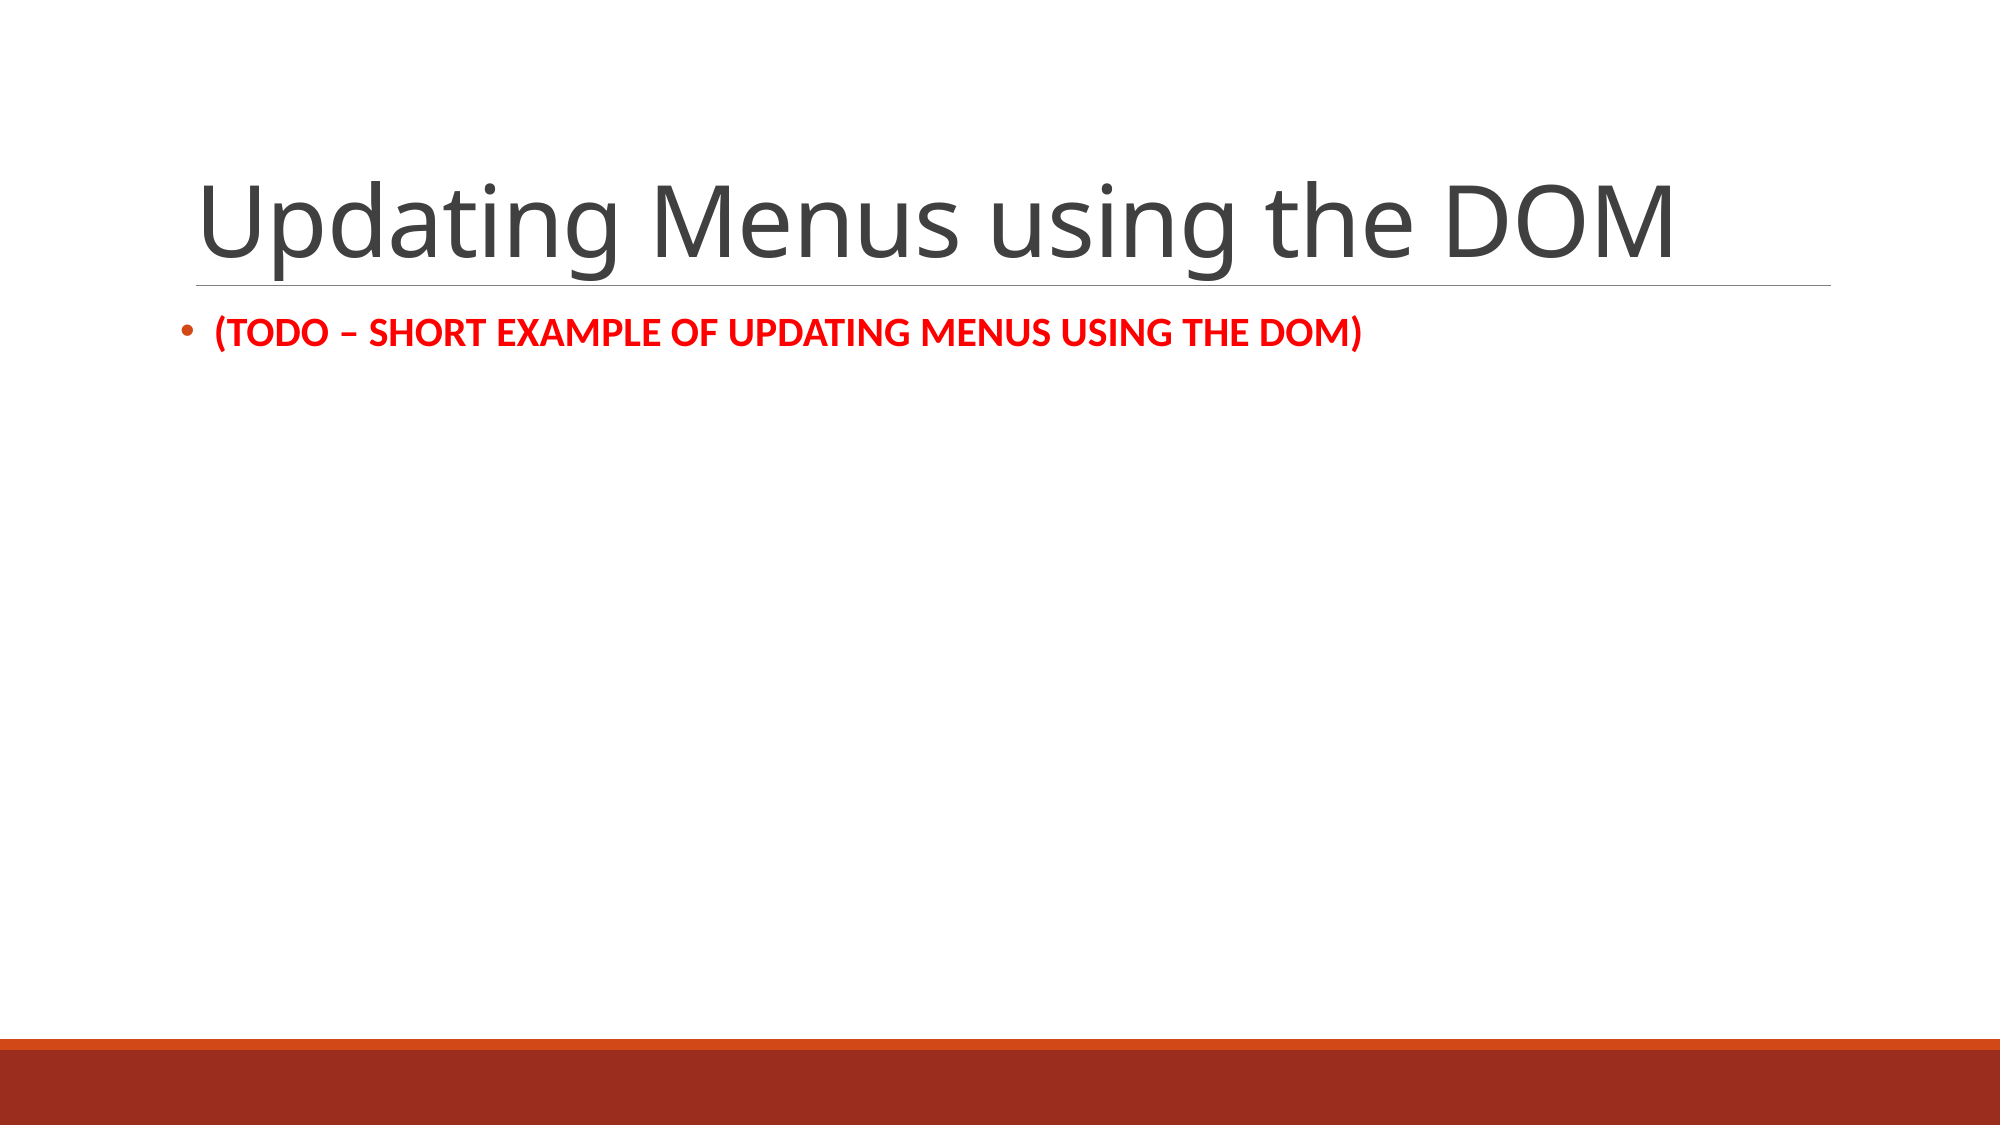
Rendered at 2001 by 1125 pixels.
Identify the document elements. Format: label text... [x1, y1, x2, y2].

title Updating Menus using the DOM [180, 47, 1830, 285]
list (TODO – SHORT EXAMPLE OF UPDATING MENUS USING THE DOM) [180, 302, 1830, 963]
